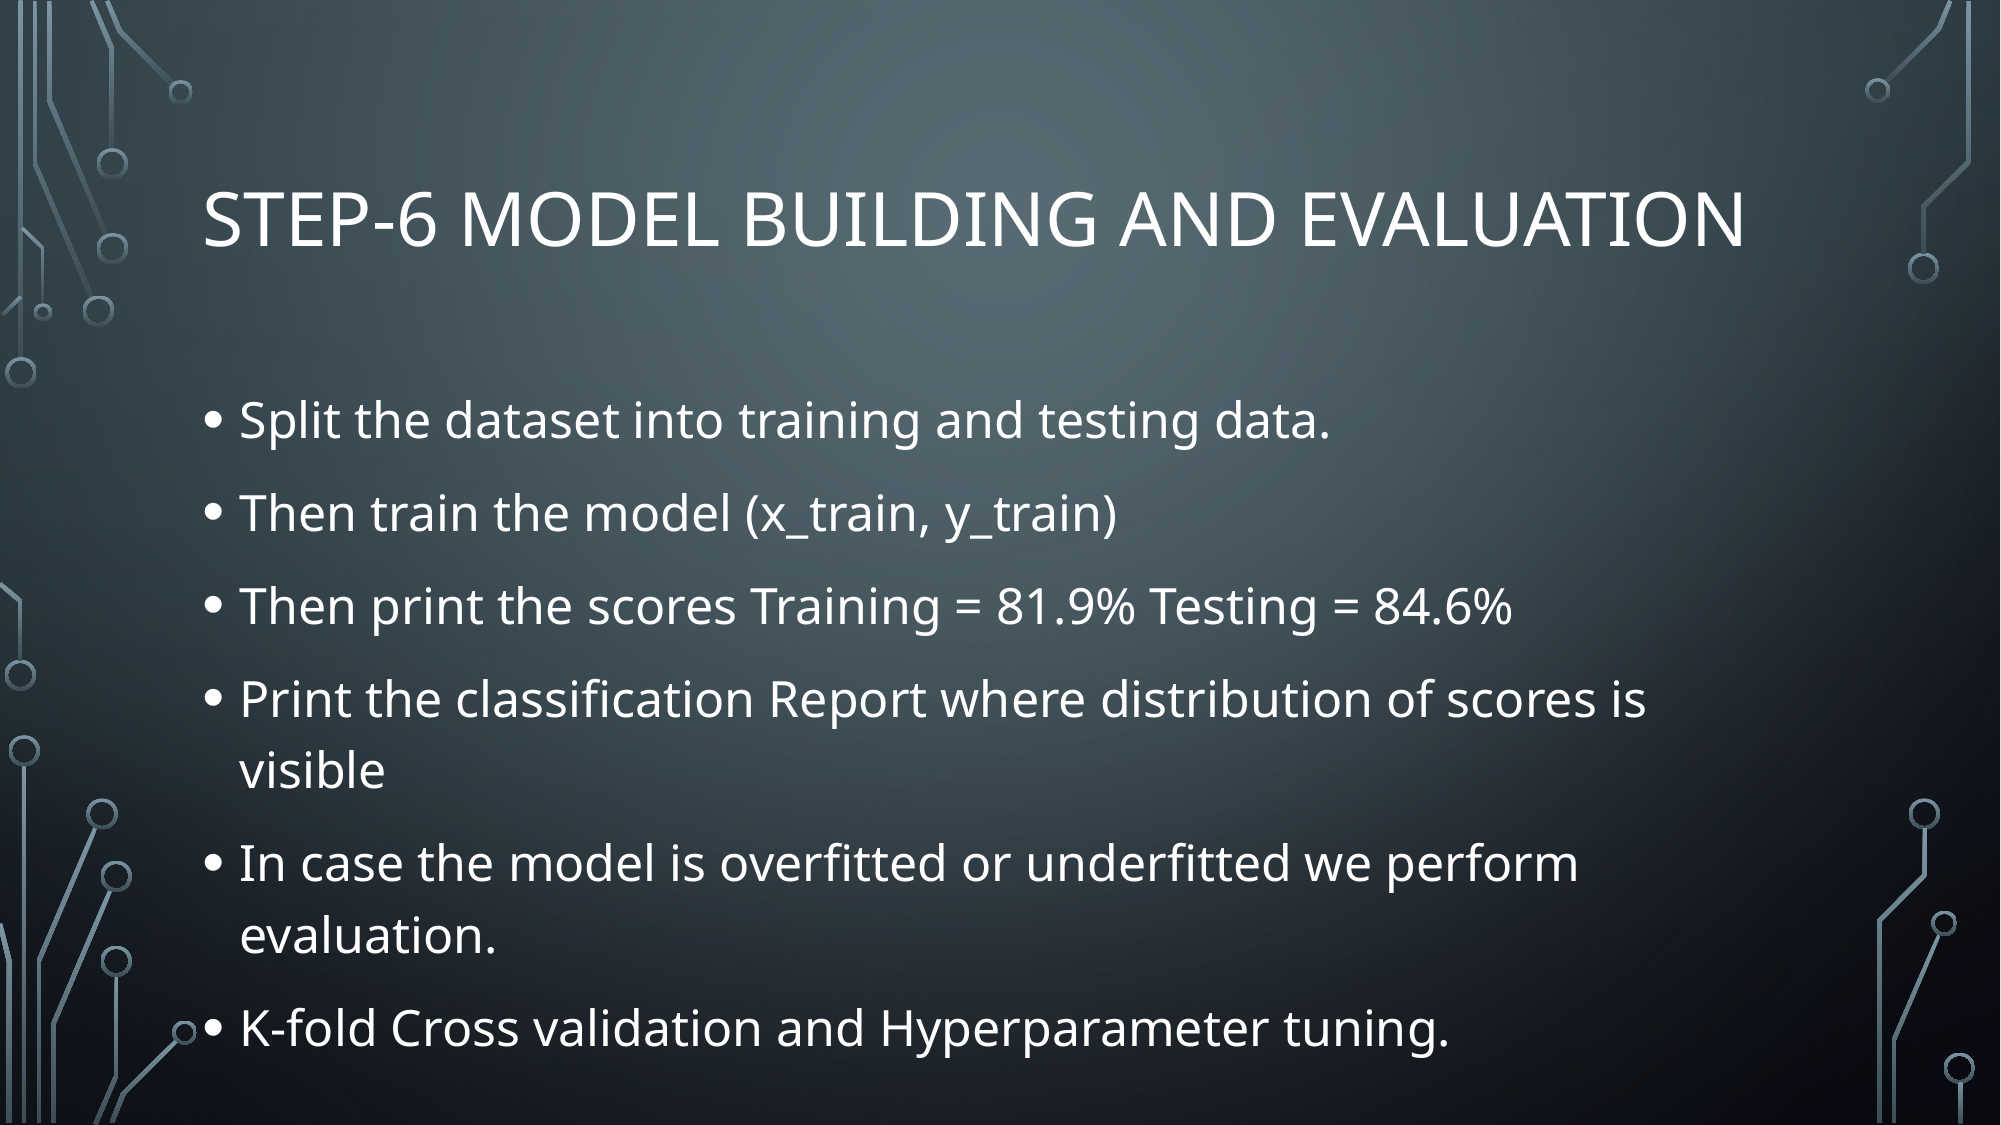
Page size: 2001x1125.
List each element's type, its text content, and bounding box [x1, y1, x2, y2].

title Step-6 Model building and Evaluation [187, 101, 1813, 344]
list Split the dataset into training and testing data. Then train the model (x_train, y_train) Then print the scores Training = 81.9% Testing = 84.6% Print the classification Report where distribution of scores is visible In case the model is overfitted or underfitted we perform evaluation. K-fold Cross validation and Hyperparameter tuning. [187, 369, 1813, 950]
